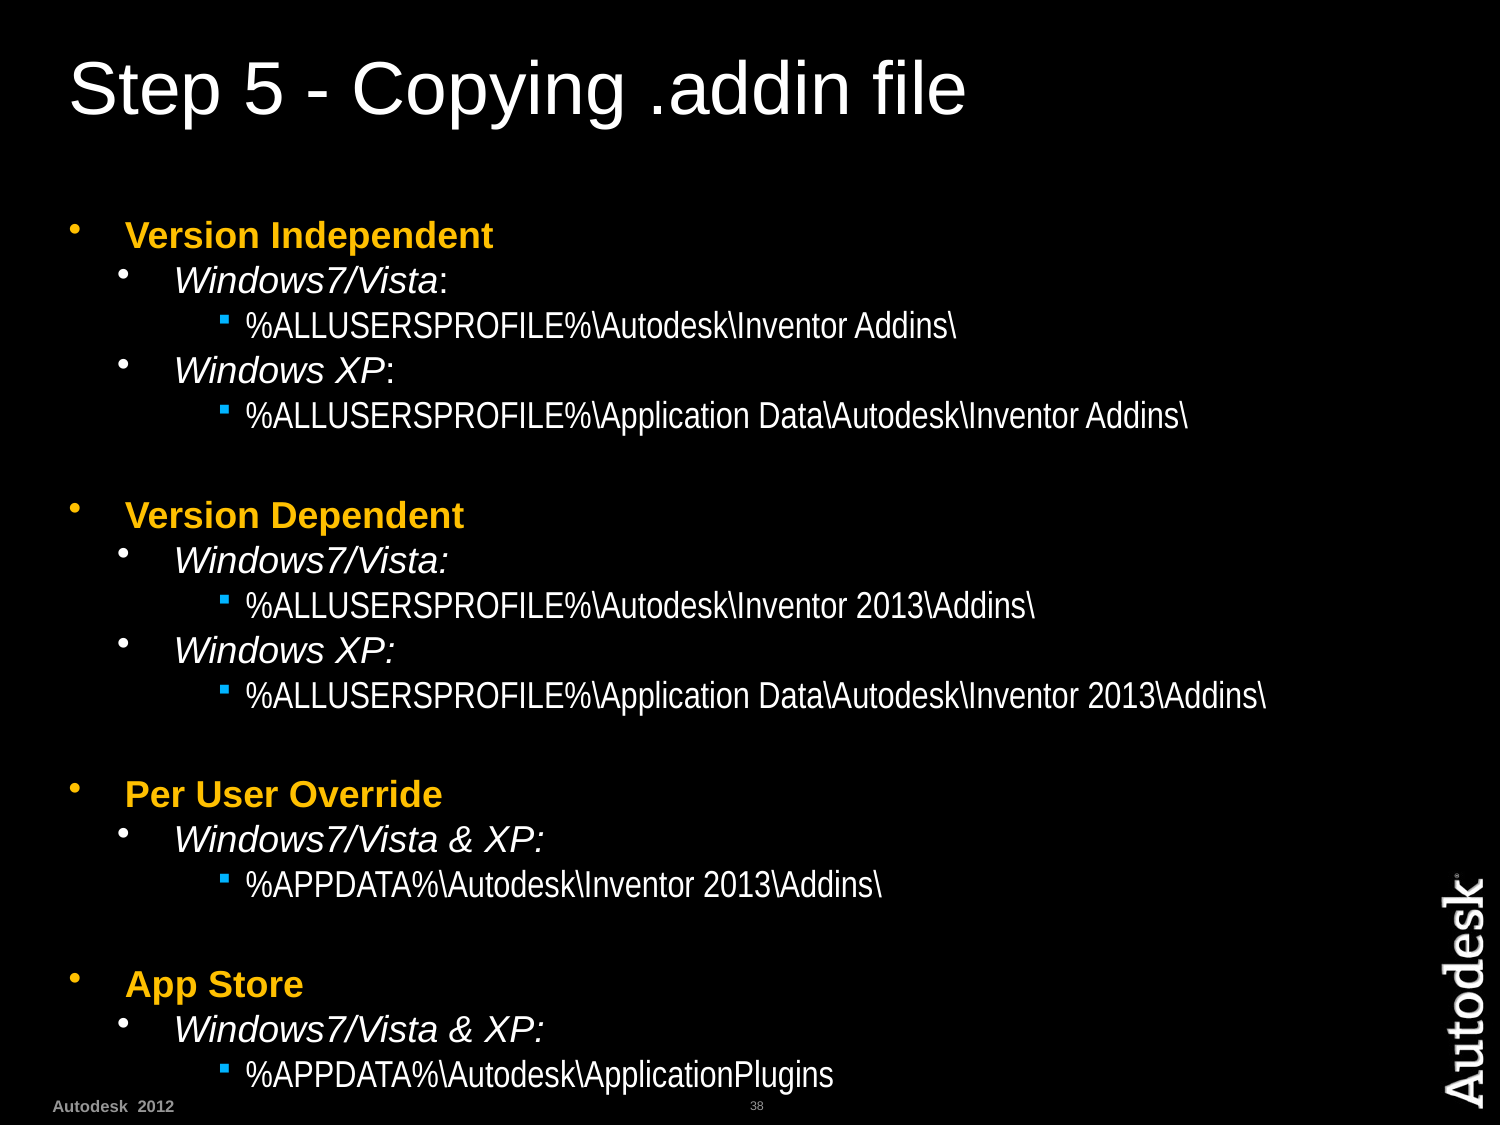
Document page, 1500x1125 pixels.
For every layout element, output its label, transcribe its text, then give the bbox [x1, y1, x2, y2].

list Version Independent Windows7/Vista: %ALLUSERSPROFILE%\Autodesk\Inventor Addins\ Windows XP: %ALLUSERSPROFILE%\Application Data\Autodesk\Inventor Addins\ Version Dependent Windows7/Vista: %ALLUSERSPROFILE%\Autodesk\Inventor 2013\Addins\ Windows XP: %ALLUSERSPROFILE%\Application Data\Autodesk\Inventor 2013\Addins\ Per User Override Windows7/Vista & XP: %APPDATA%\Autodesk\Inventor 2013\Addins\ App Store Windows7/Vista & XP: %APPDATA%\Autodesk\ApplicationPlugins [68, 210, 1425, 1038]
title Step 5 - Copying .addin file [68, 8, 1425, 173]
picture [1402, 0, 1500, 1125]
